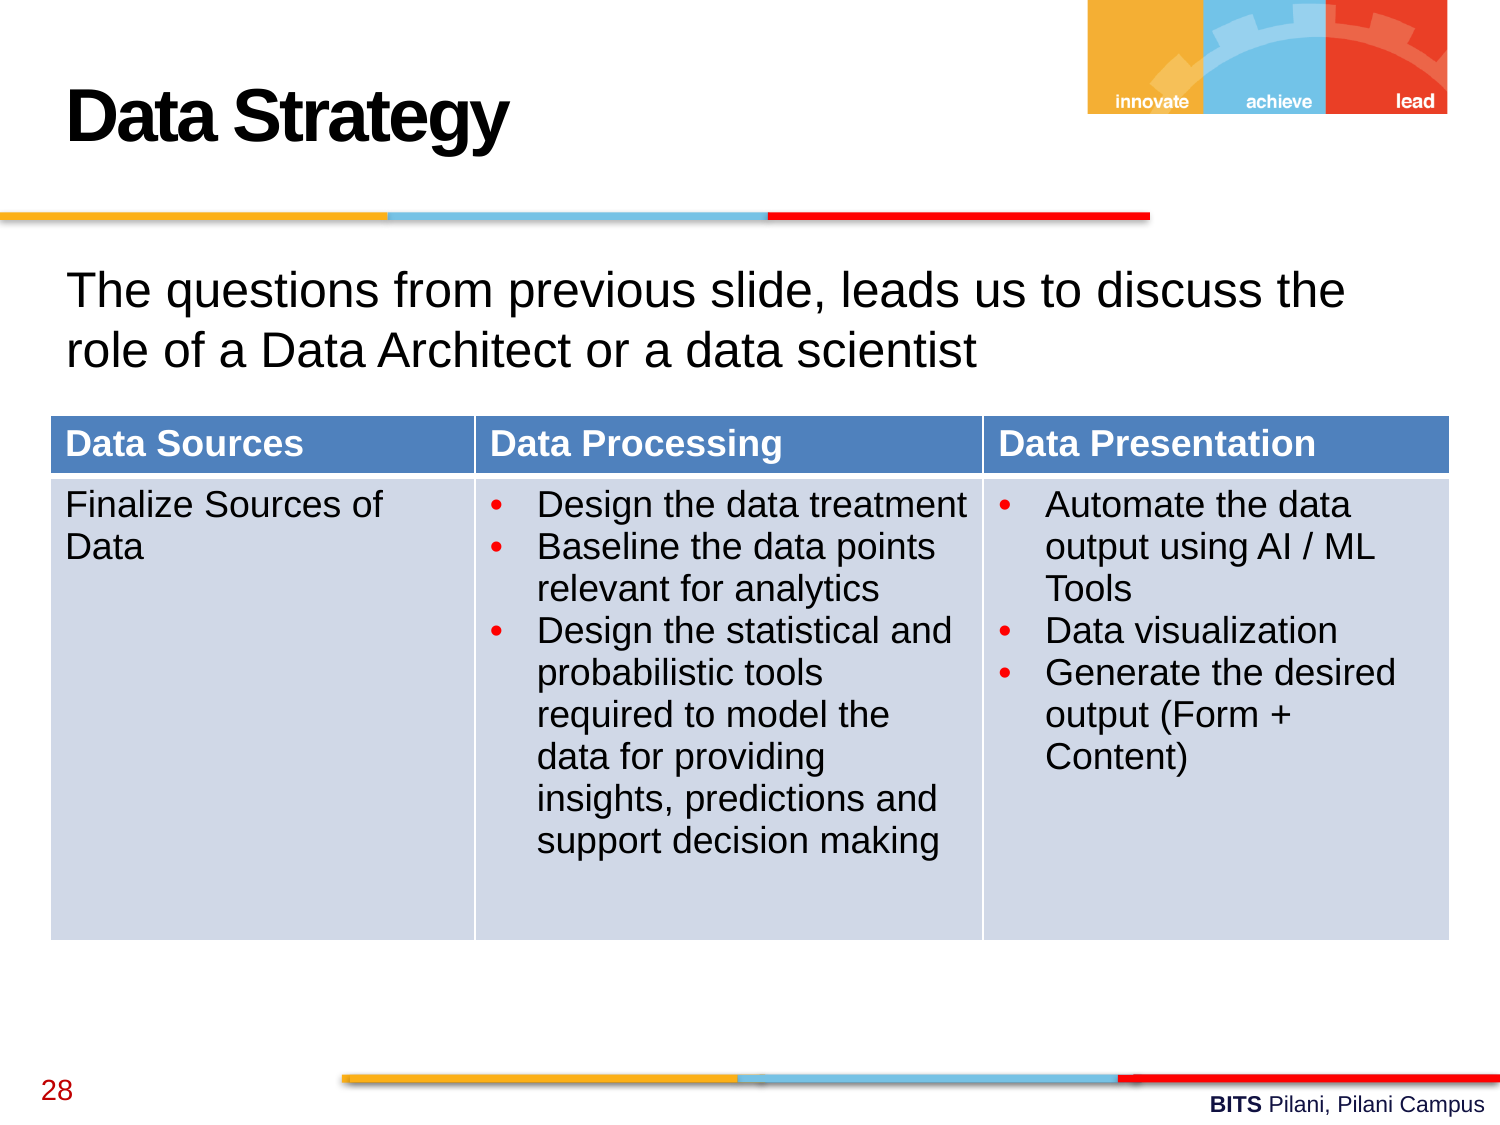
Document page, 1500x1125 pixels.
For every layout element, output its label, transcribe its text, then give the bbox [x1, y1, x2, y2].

picture [1087, 0, 1448, 24]
table_cell Design the data treatment Baseline the data points relevant for analytics Design the statistical and probabilistic tools required to model the data for providing insights, predictions and support decision making [476, 479, 982, 940]
slide_number 28 [25, 1059, 376, 1119]
table_cell Automate the data output using AI / ML Tools Data visualization Generate the desired output (Form + Content) [984, 479, 1449, 940]
table_header Data Presentation [984, 416, 1449, 473]
text_box Data Strategy [50, 24, 1450, 213]
table_header Data Processing [476, 416, 982, 473]
table_header Data Sources [51, 416, 474, 473]
table_cell Finalize Sources of Data [51, 479, 474, 940]
text_box The questions from previous slide, leads us to discuss the role of a Data Architect or a data scientist [51, 249, 1363, 414]
